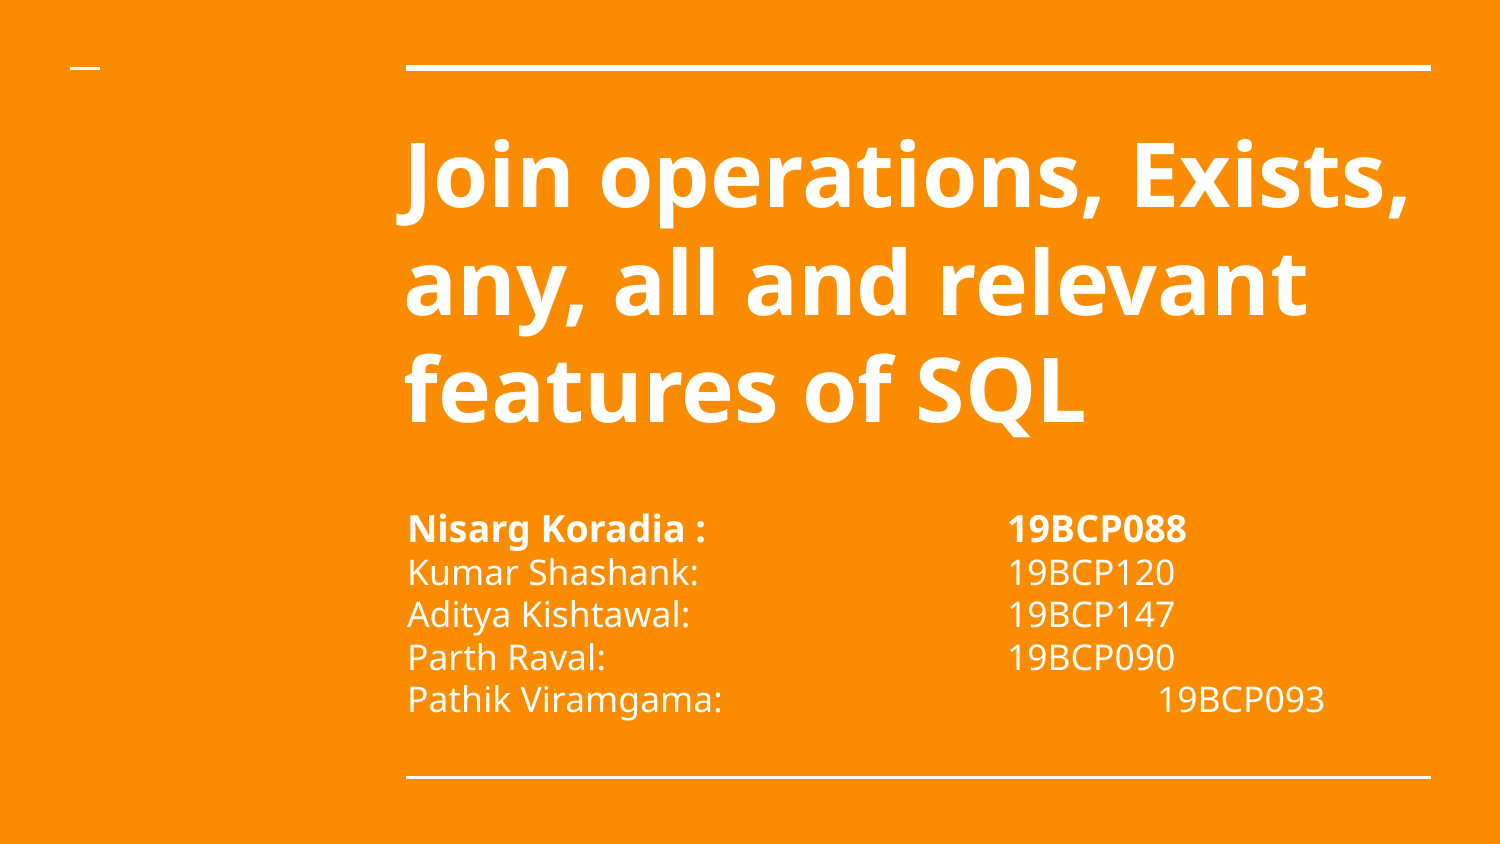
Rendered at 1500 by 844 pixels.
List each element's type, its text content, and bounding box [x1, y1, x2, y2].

subtitle Nisarg Koradia : 19BCP088 Kumar Shashank: 19BCP120 Aditya Kishtawal: 19BCP147 Parth Raval: 19BCP090 Pathik Viramgama: 19BCP093 [392, 591, 1363, 735]
title Join operations, Exists, any, all and relevant features of SQL [389, 103, 1428, 471]
